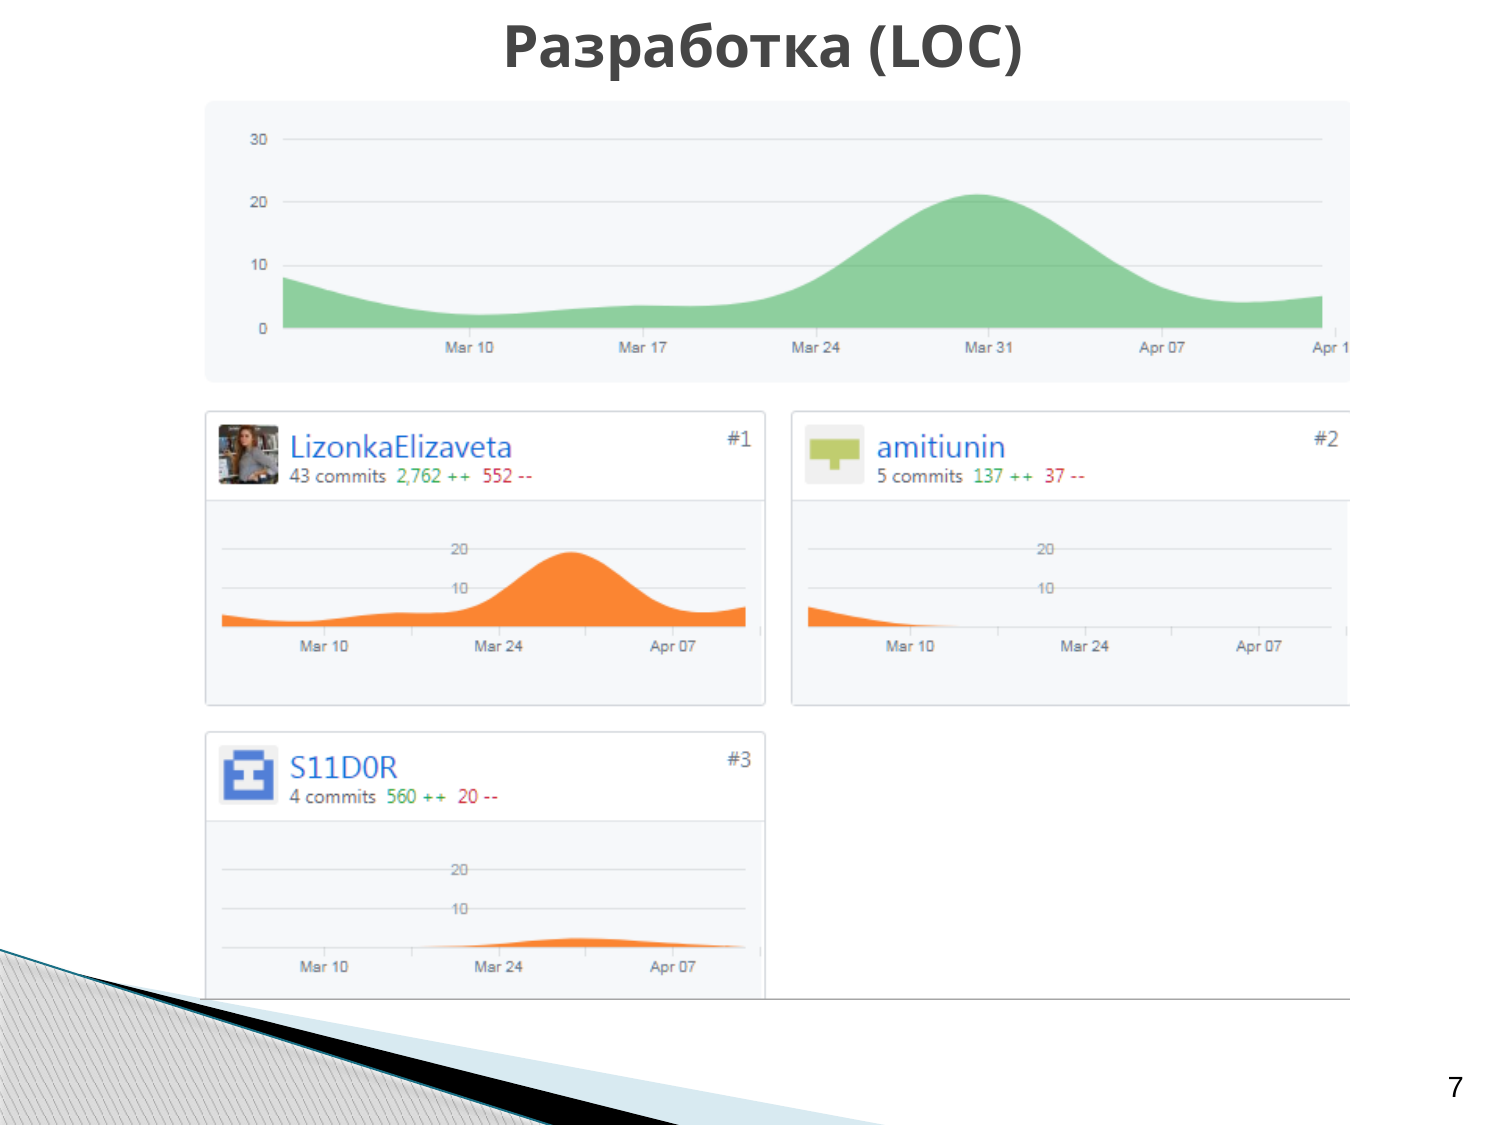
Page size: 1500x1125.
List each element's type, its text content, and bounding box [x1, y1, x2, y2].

slide_number 7 [1400, 1051, 1479, 1112]
picture [199, 99, 1351, 1001]
title Разработка (LOC) [87, 0, 1438, 138]
